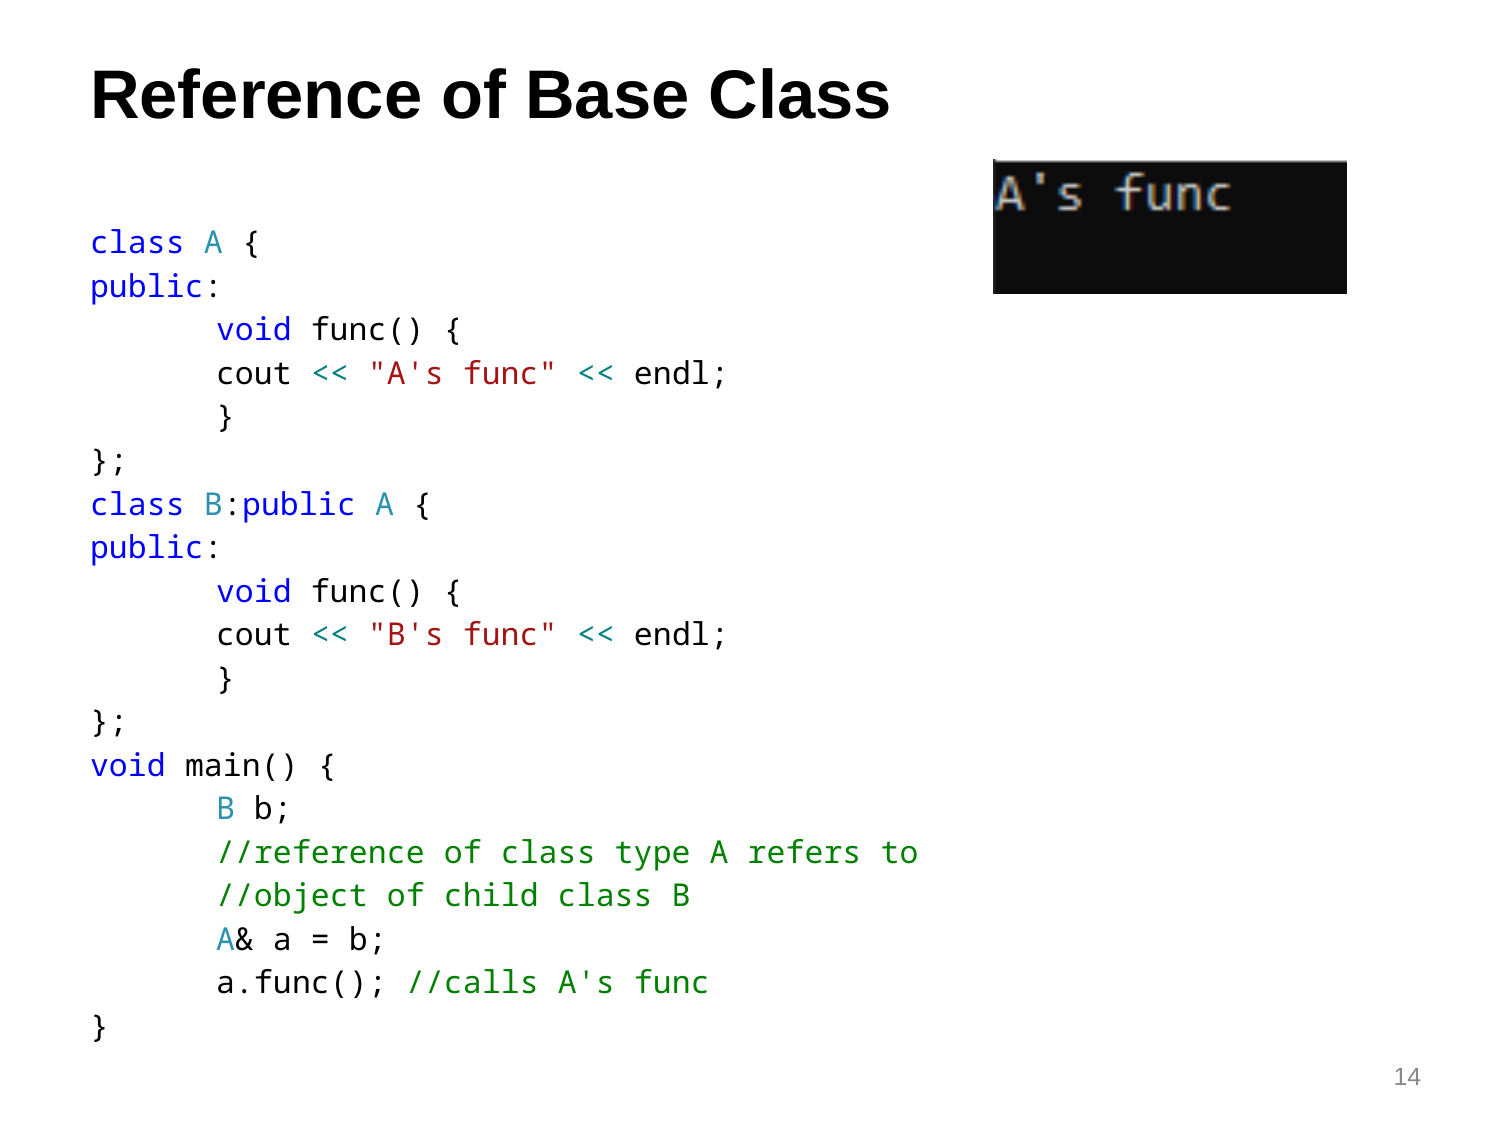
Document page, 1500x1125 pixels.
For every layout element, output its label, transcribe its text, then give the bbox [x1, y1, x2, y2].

list class A { public: void func() { cout << "A's func" << endl; } }; class B:public A { public: void func() { cout << "B's func" << endl; } }; void main() { B b; //reference of class type A refers to //object of child class B A& a = b; a.func(); //calls A's func } [75, 214, 1437, 1053]
picture [993, 159, 1348, 294]
title Reference of Base Class [75, 23, 1425, 160]
slide_number 14 [1316, 1053, 1437, 1106]
